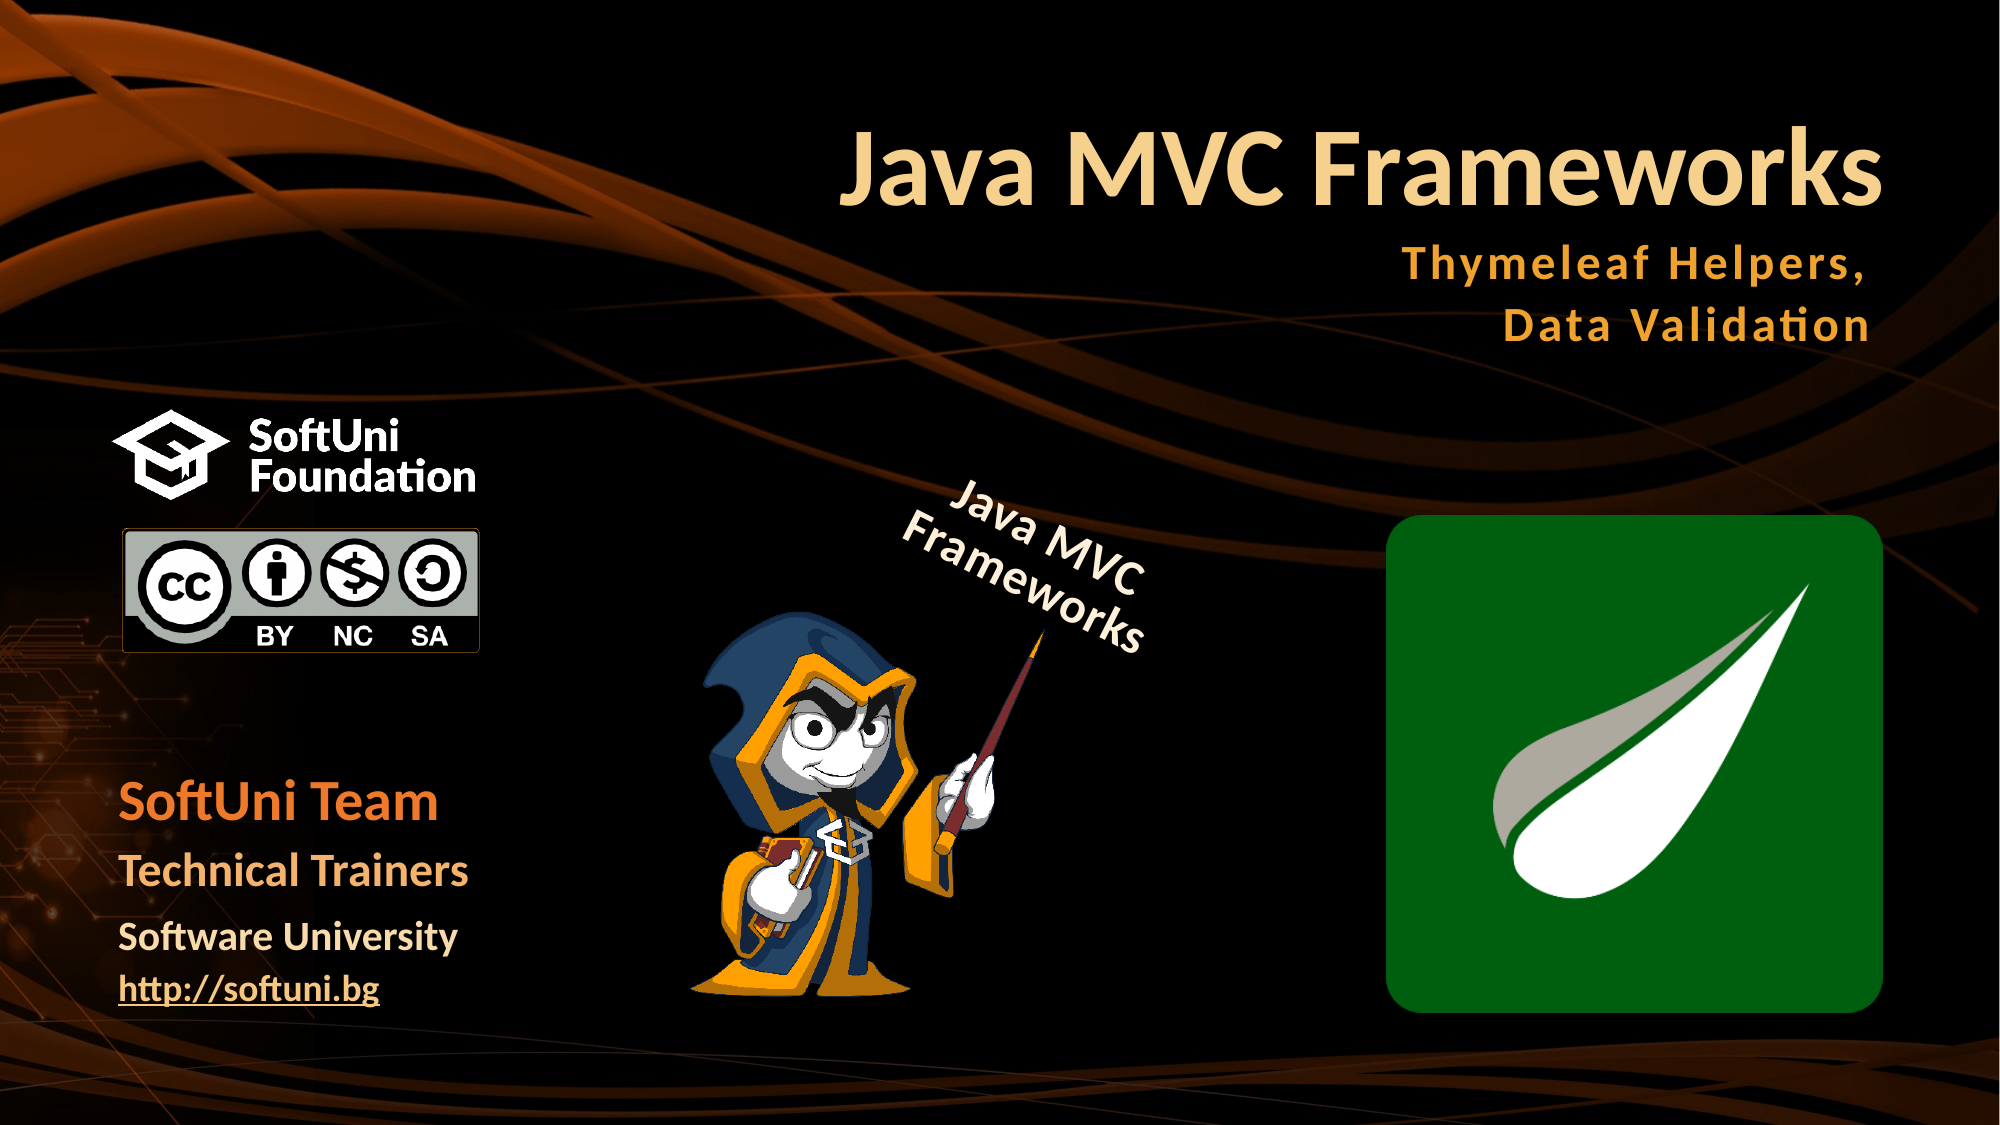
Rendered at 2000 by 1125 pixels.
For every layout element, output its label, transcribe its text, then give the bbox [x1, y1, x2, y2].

subtitle Thymeleaf Helpers, Data Validation [962, 227, 1885, 353]
list Software University [112, 902, 636, 958]
picture [0, 0, 2000, 1125]
title Java MVC Frameworks [587, 47, 1885, 290]
list SoftUni Team [112, 751, 636, 828]
list Technical Trainers [112, 828, 636, 902]
list http://softuni.bg [112, 958, 636, 1013]
text_box Java MVC Frameworks [847, 426, 1227, 696]
